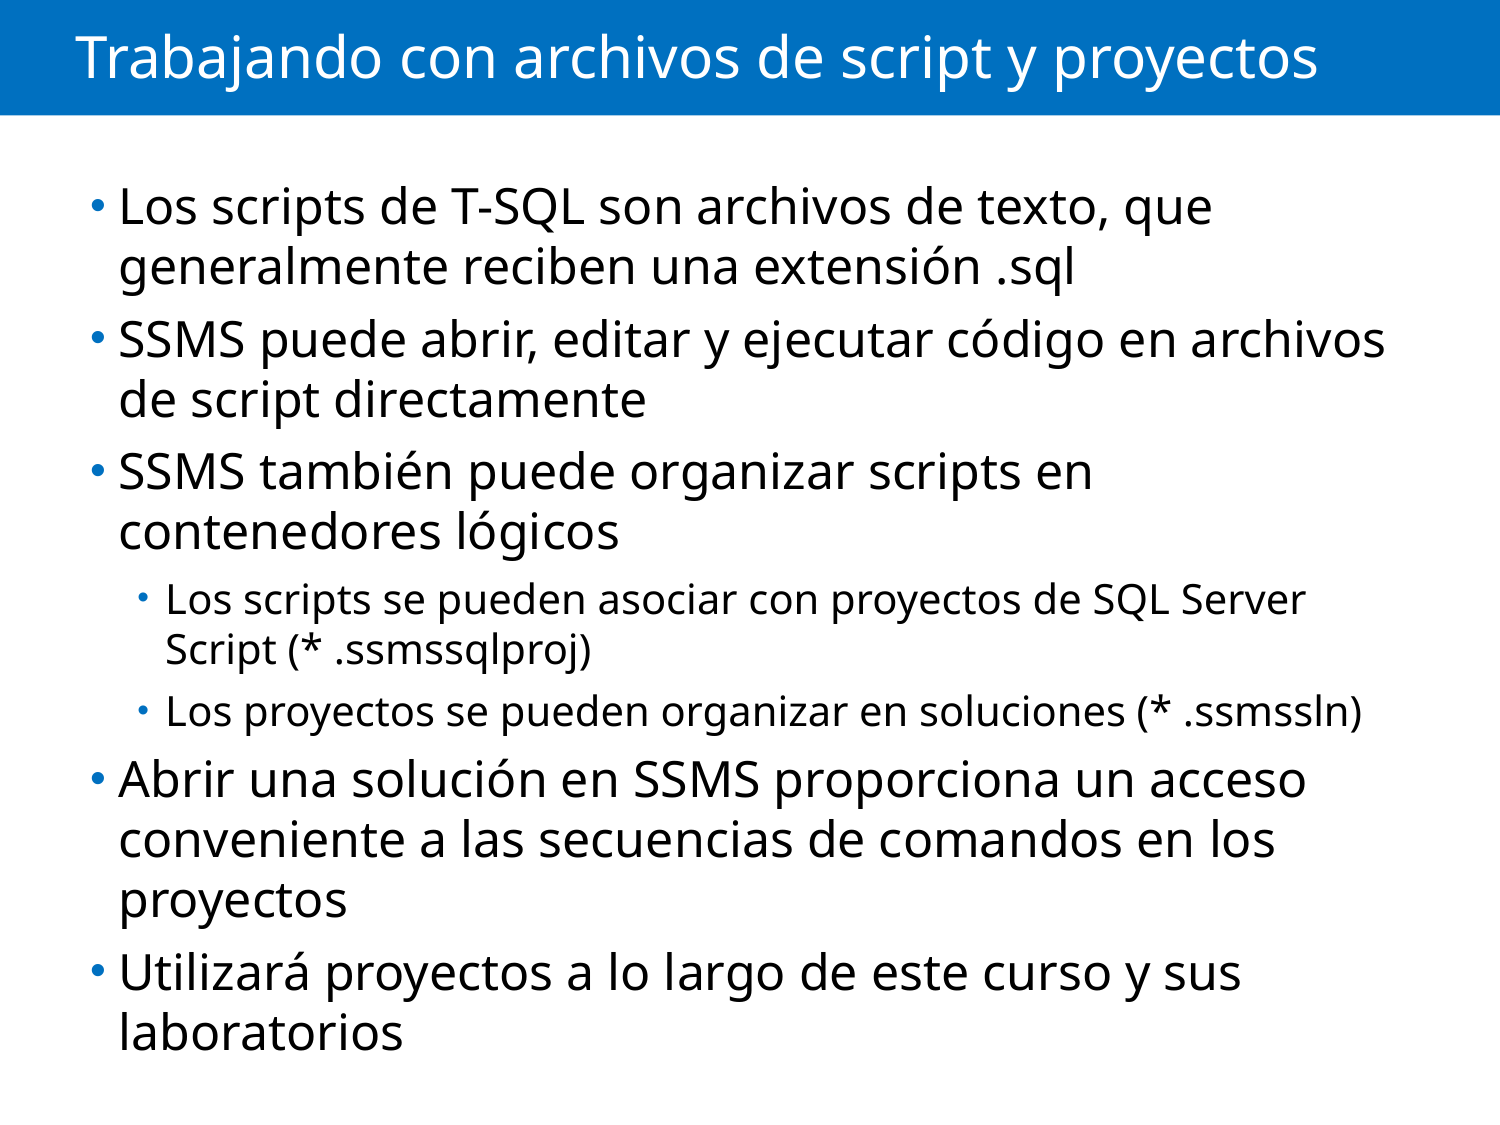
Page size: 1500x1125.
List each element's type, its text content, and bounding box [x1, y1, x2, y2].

text_box Los scripts de T-SQL son archivos de texto, que generalmente reciben una extensión .sql SSMS puede abrir, editar y ejecutar código en archivos de script directamente SSMS también puede organizar scripts en contenedores lógicos Los scripts se pueden asociar con proyectos de SQL Server Script (* .ssmssqlproj) Los proyectos se pueden organizar en soluciones (* .ssmssln) Abrir una solución en SSMS proporciona un acceso conveniente a las secuencias de comandos en los proyectos Utilizará proyectos a lo largo de este curso y sus laboratorios [75, 167, 1408, 1012]
title Trabajando con archivos de script y proyectos [75, 0, 1351, 122]
